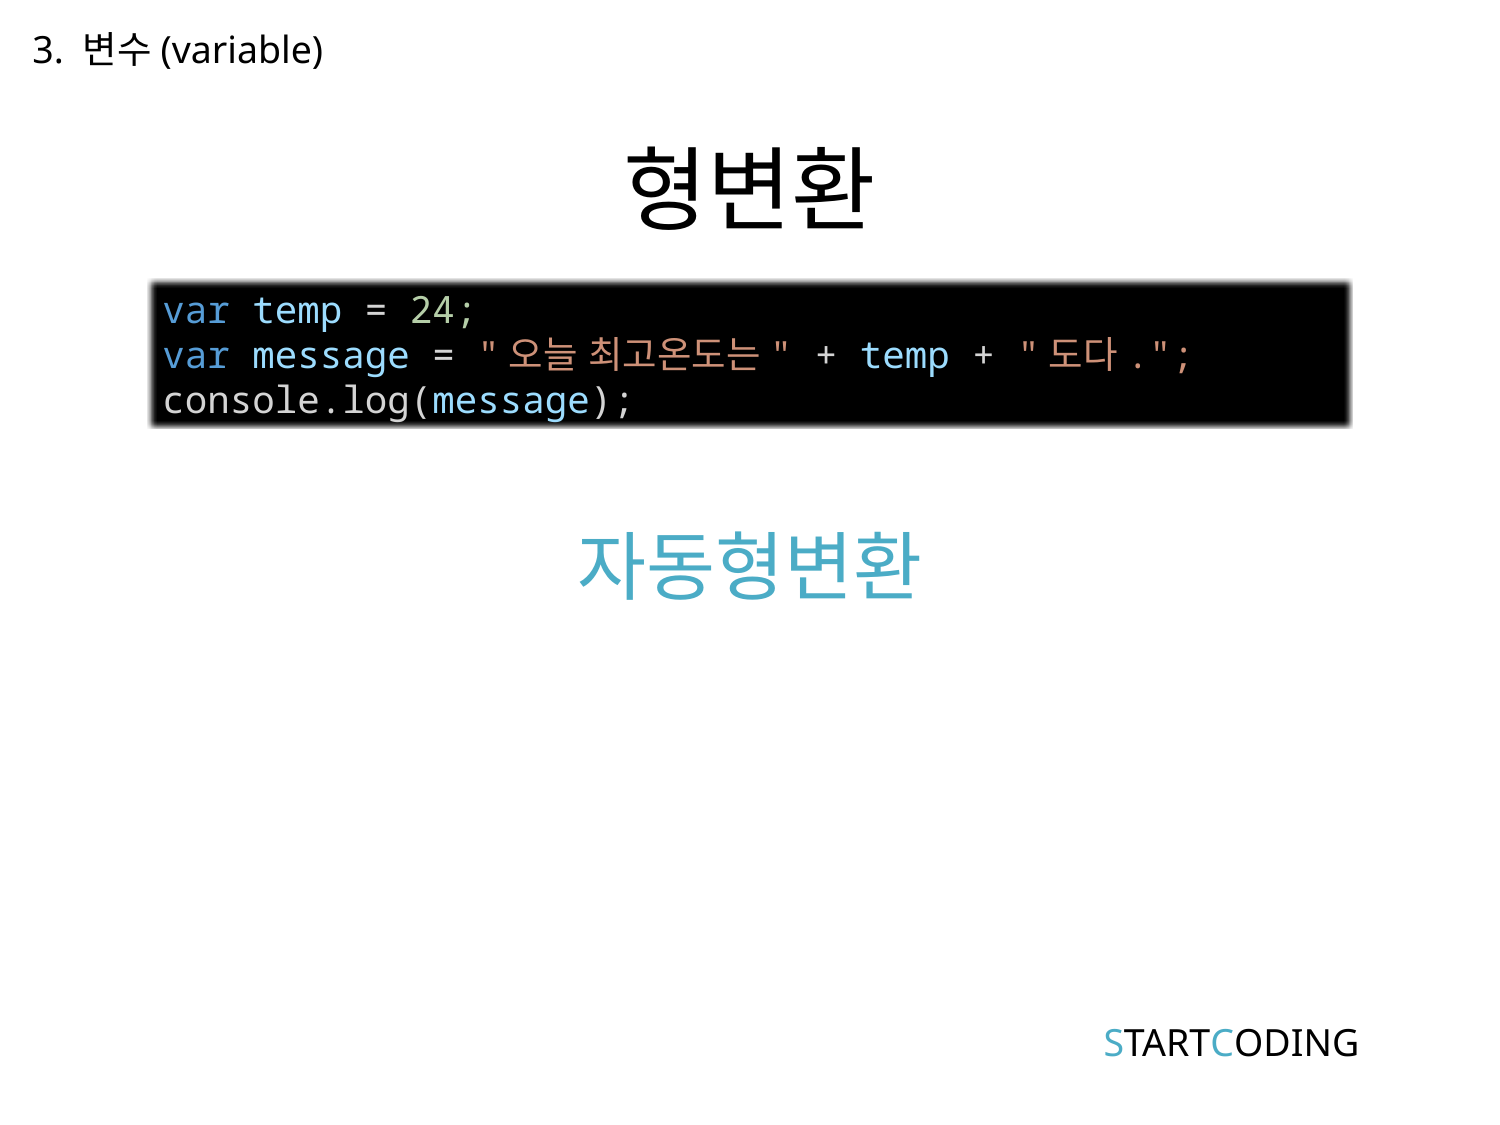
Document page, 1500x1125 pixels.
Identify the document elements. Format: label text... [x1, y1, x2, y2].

text_box STARTCODING [1089, 1011, 1374, 1072]
text_box 3. 변수(variable) [17, 19, 443, 79]
text_box 자동형변환 [442, 444, 1058, 686]
title 형변환 [112, 66, 1388, 308]
text_box var temp = 24; var message = "오늘 최고온도는" + temp + "도다."; console.log(message); [156, 287, 1347, 421]
